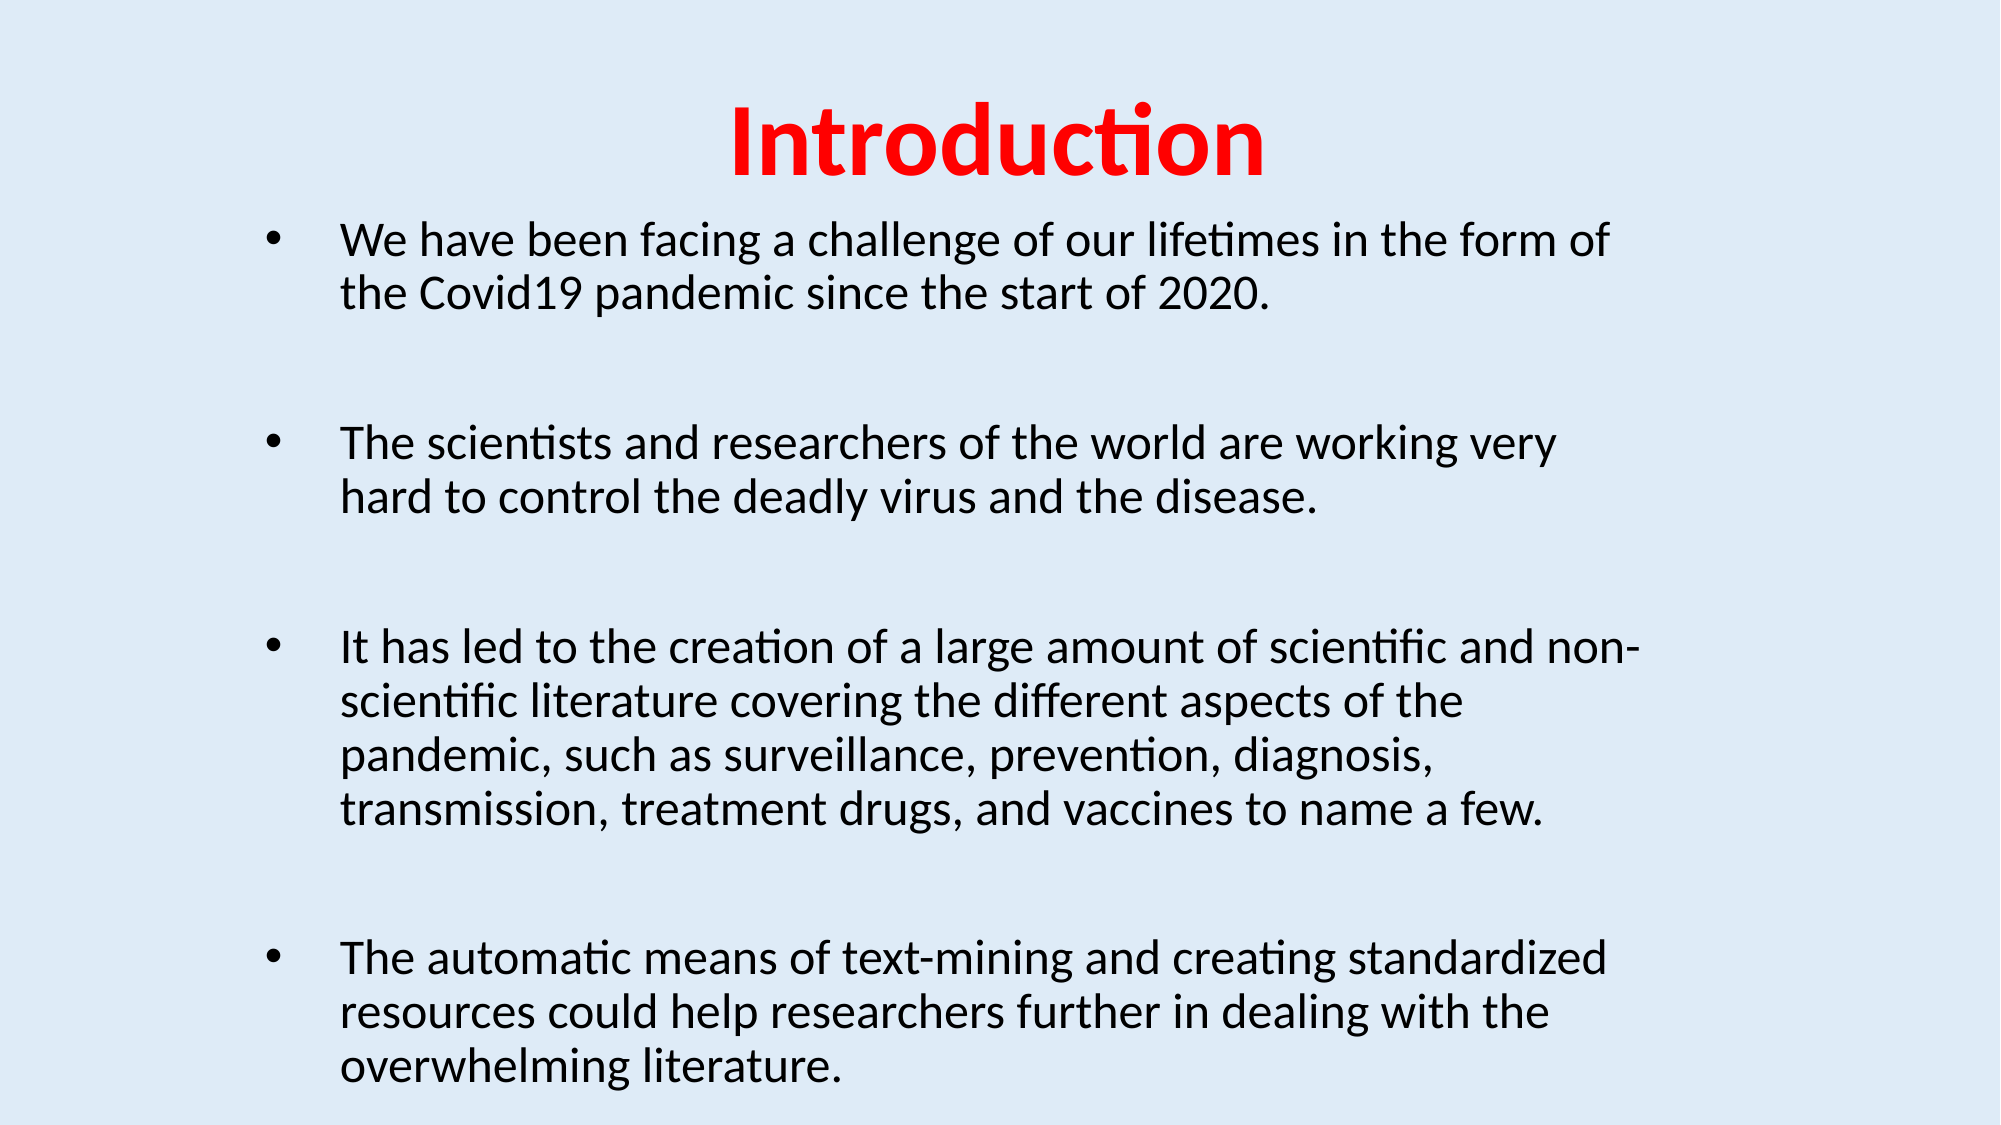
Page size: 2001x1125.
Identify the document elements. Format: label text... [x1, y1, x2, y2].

title Introduction [153, 101, 1734, 206]
subtitle We have been facing a challenge of our lifetimes in the form of the Covid19 pandemic since the start of 2020. The scientists and researchers of the world are working very hard to control the deadly virus and the disease. It has led to the creation of a large amount of scientific and non-scientific literature covering the different aspects of the pandemic, such as surveillance, prevention, diagnosis, transmission, treatment drugs, and vaccines to name a few. The automatic means of text-mining and creating standardized resources could help researchers further in dealing with the overwhelming literature. [249, 205, 1663, 1125]
